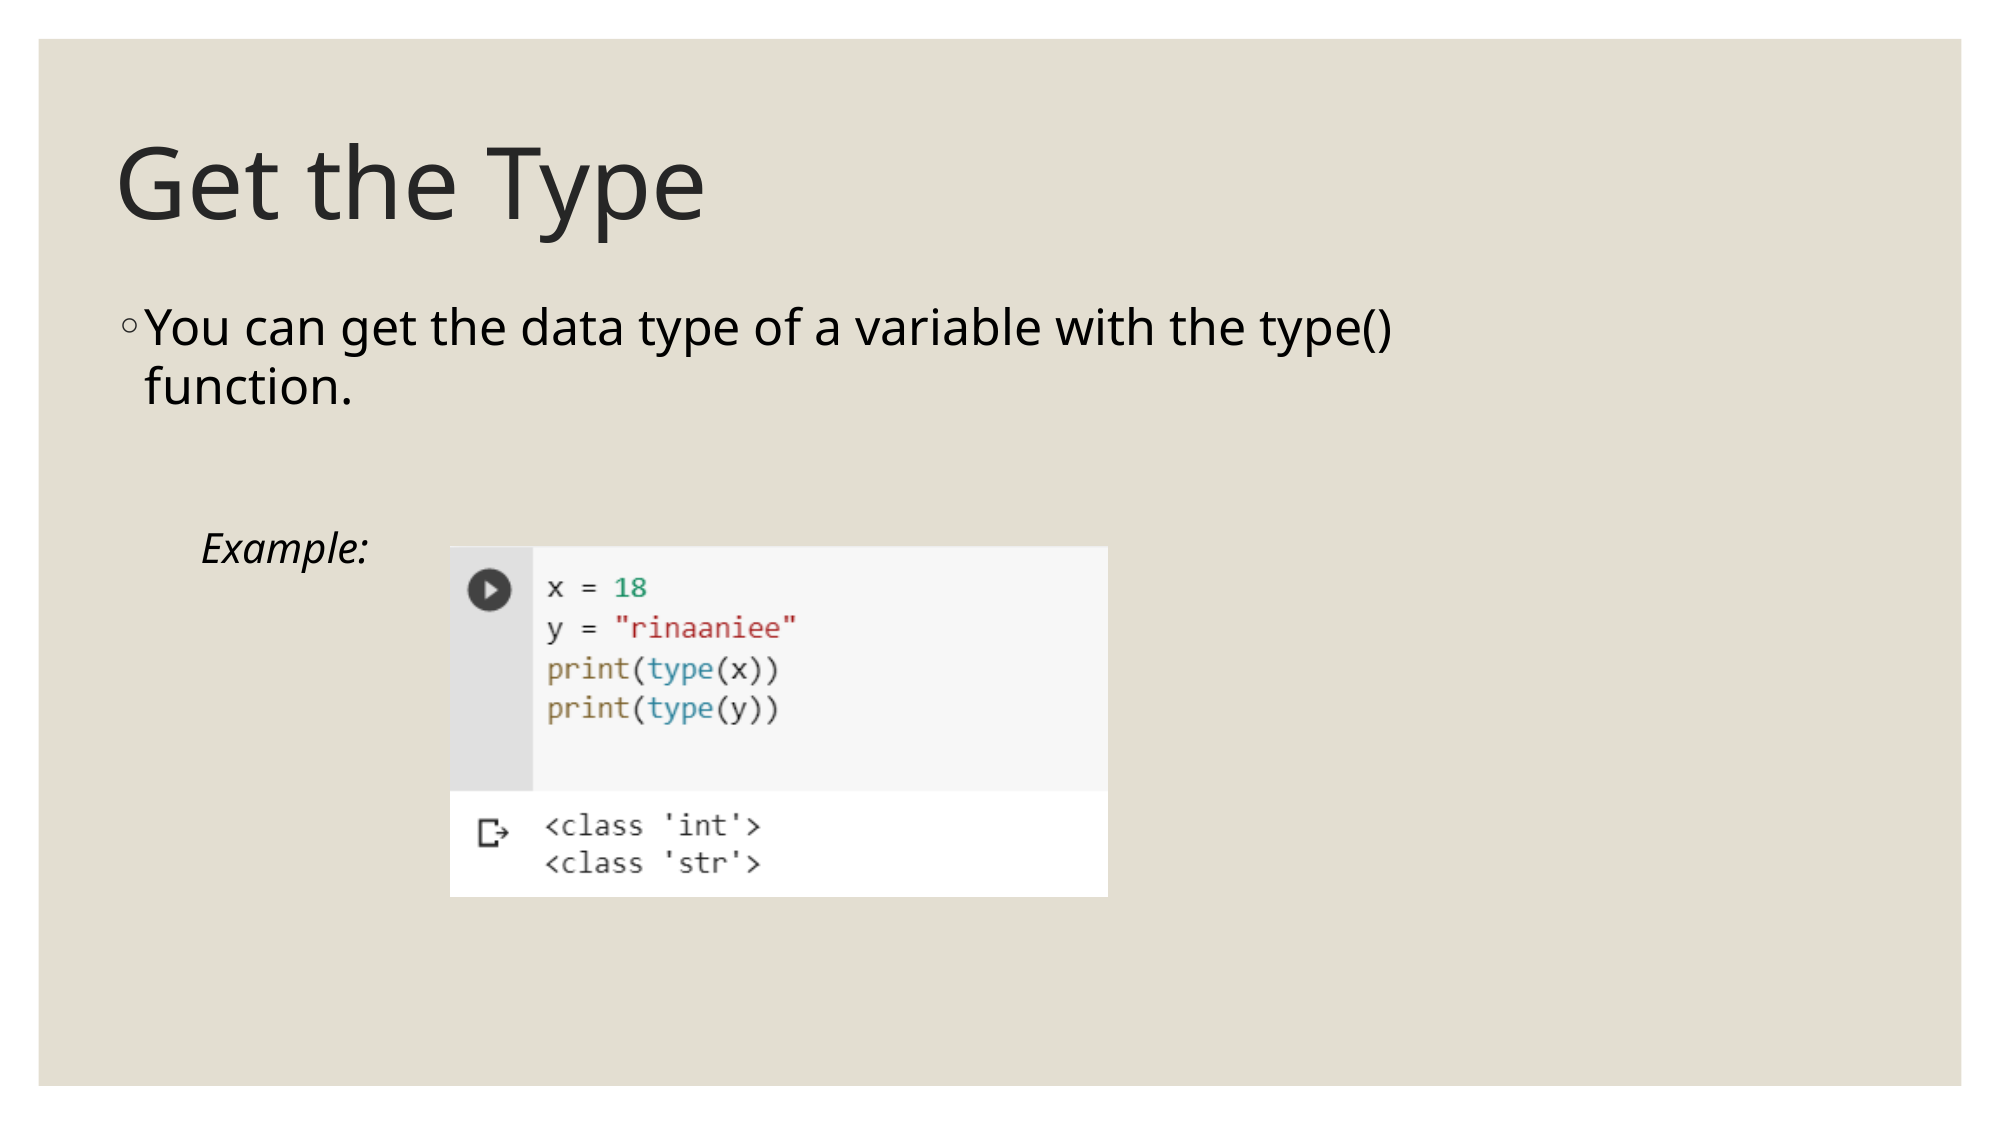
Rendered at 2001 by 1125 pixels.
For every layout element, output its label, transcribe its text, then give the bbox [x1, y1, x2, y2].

text_box Example: [185, 514, 449, 579]
picture [449, 546, 1108, 897]
list You can get the data type of a variable with the type() function. [99, 287, 1513, 488]
title Get the Type [99, 99, 925, 275]
